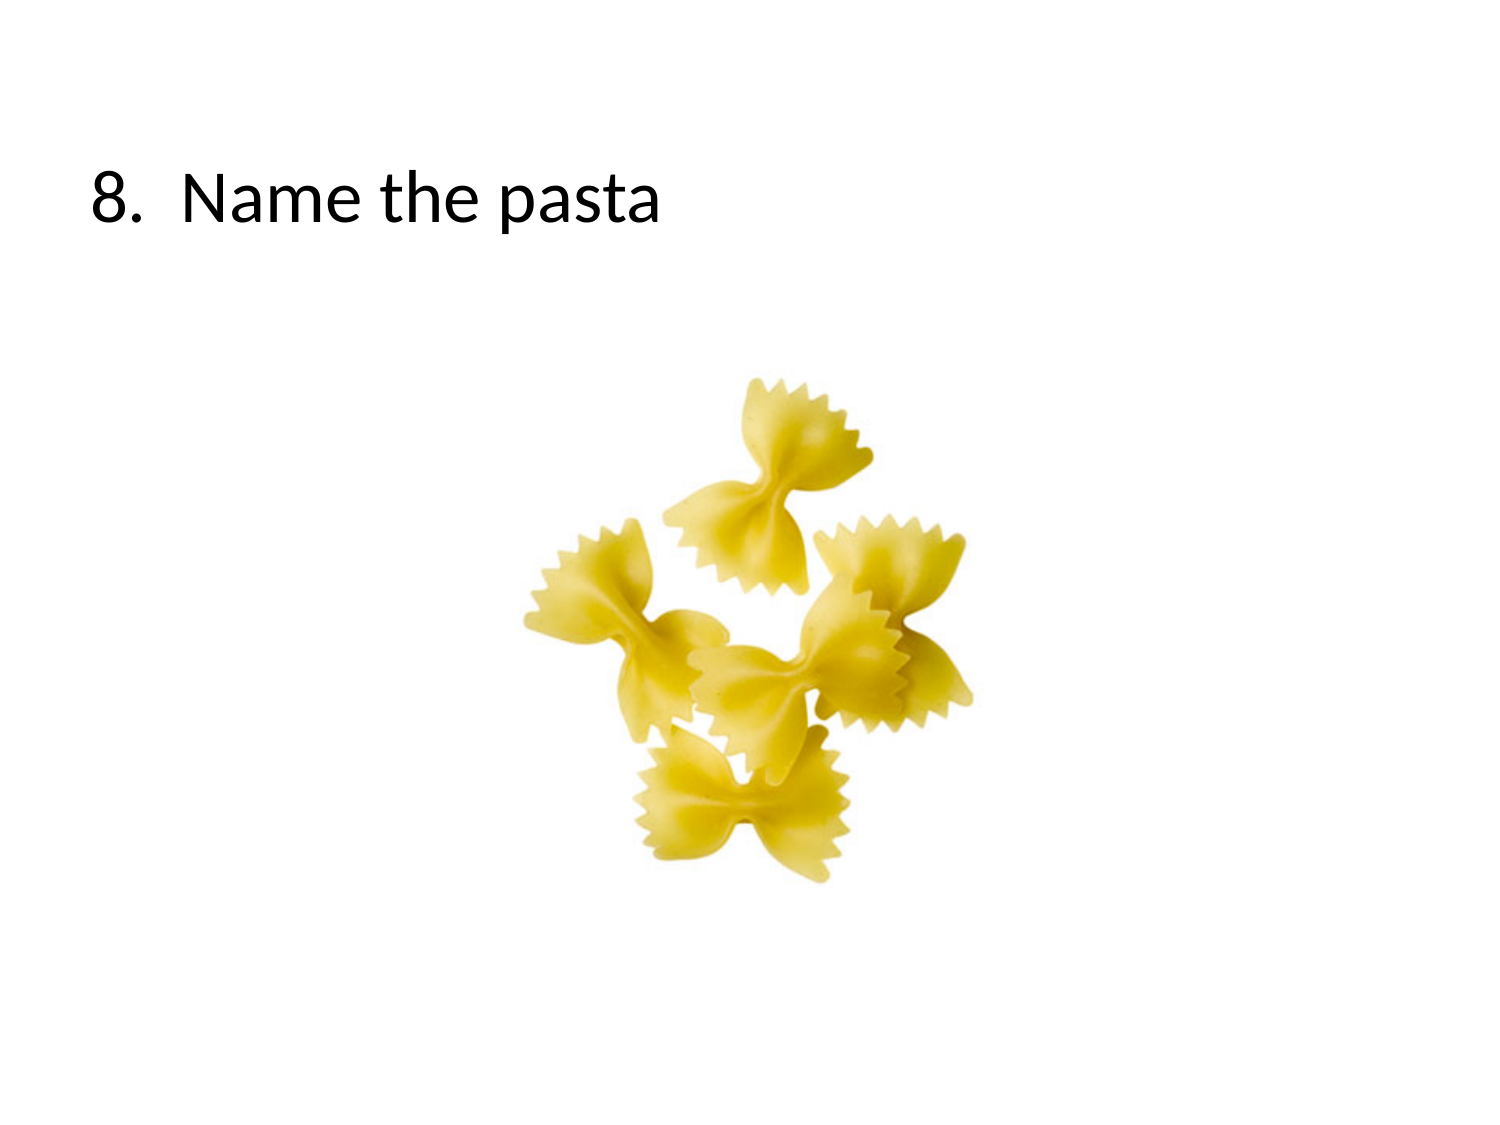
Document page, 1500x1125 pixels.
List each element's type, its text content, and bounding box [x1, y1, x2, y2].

title 8. Name the pasta [75, 62, 1425, 413]
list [507, 332, 993, 935]
